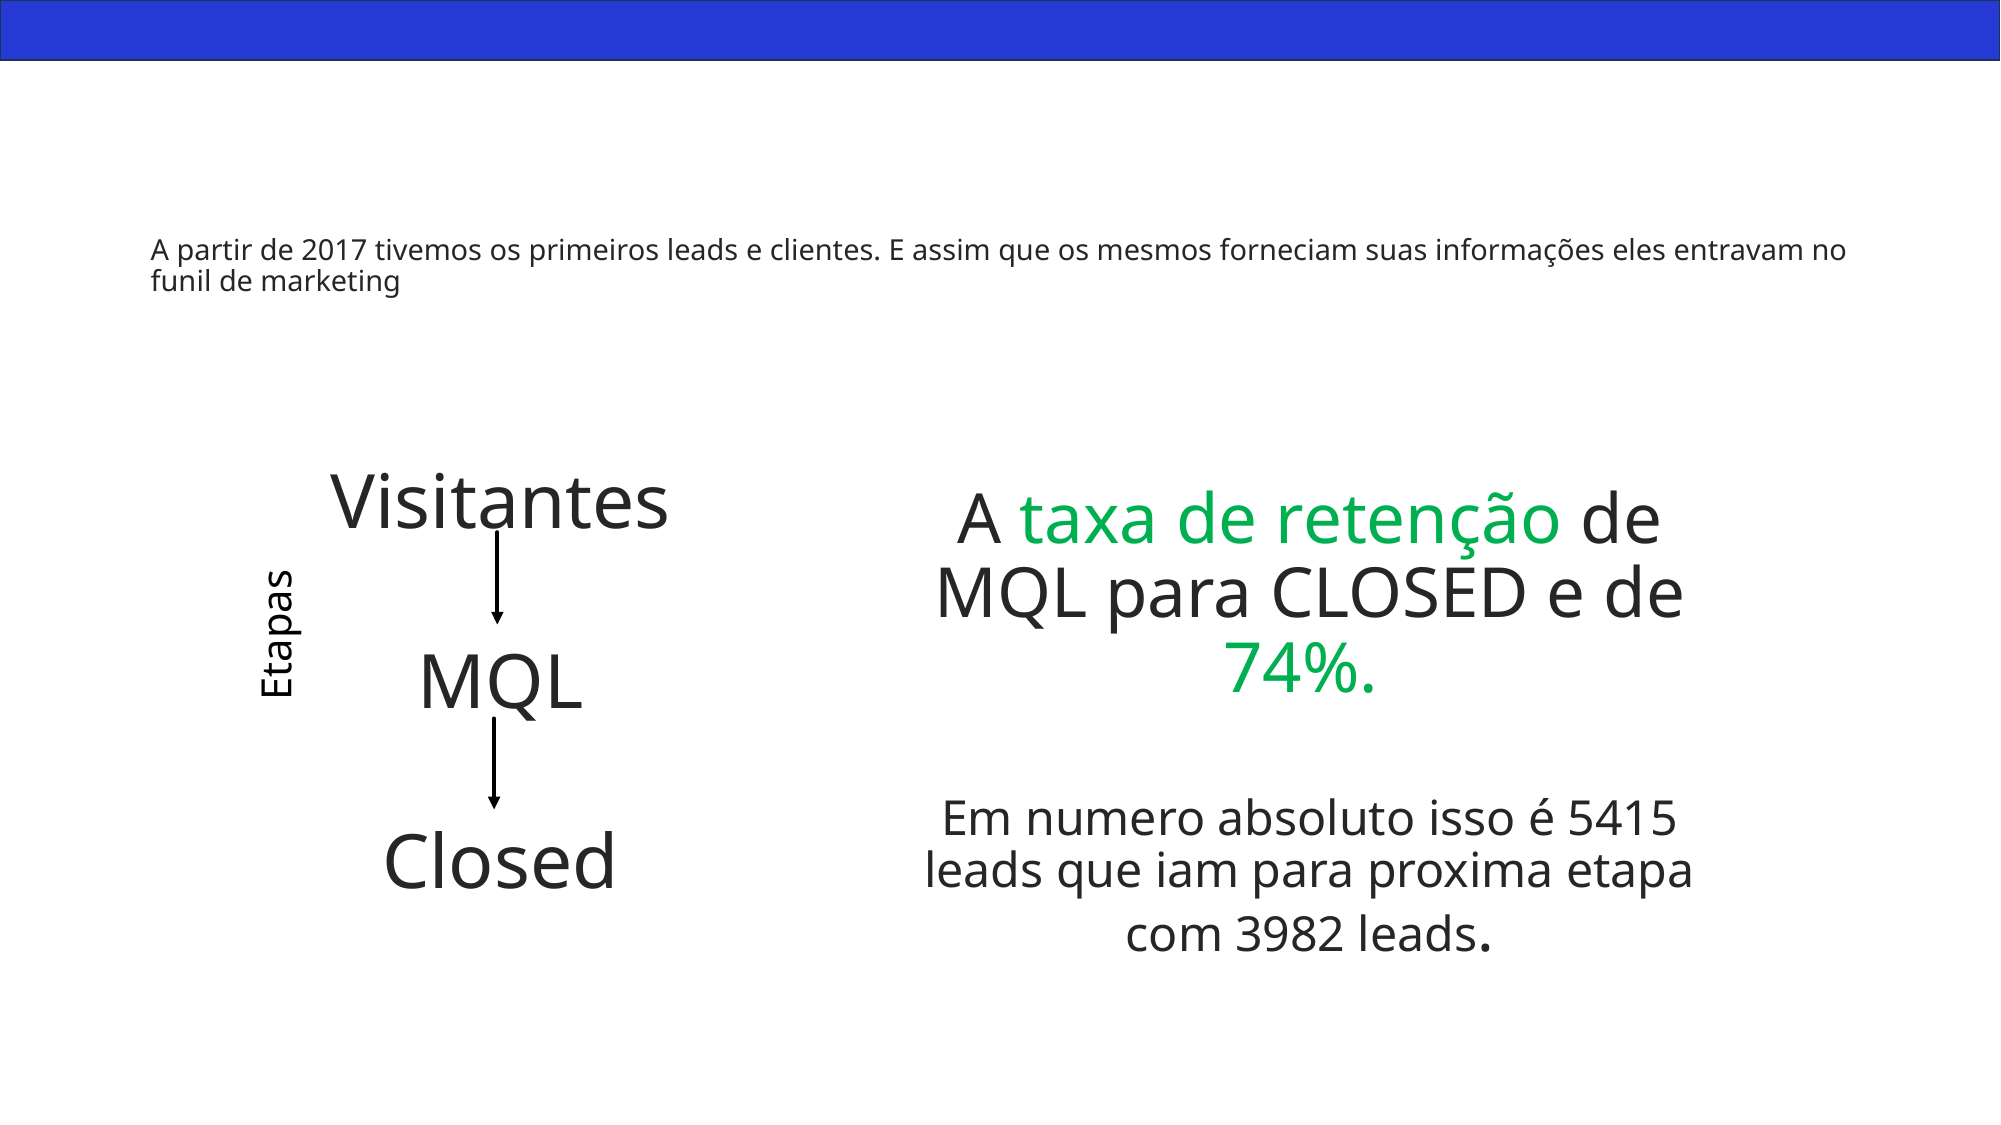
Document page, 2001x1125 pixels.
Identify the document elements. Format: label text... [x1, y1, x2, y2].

list A taxa de retenção de MQL para CLOSED e de 74%. Em numero absoluto isso é 5415 leads que iam para proxima etapa com 3982 leads. [895, 475, 1725, 976]
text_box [327, 445, 674, 916]
text_box [0, 0, 2000, 61]
text_box Etapas [242, 532, 308, 716]
title A partir de 2017 tivemos os primeiros leads e clientes. E assim que os mesmos forneciam suas informações eles entravam no funil de marketing [135, 227, 1898, 351]
